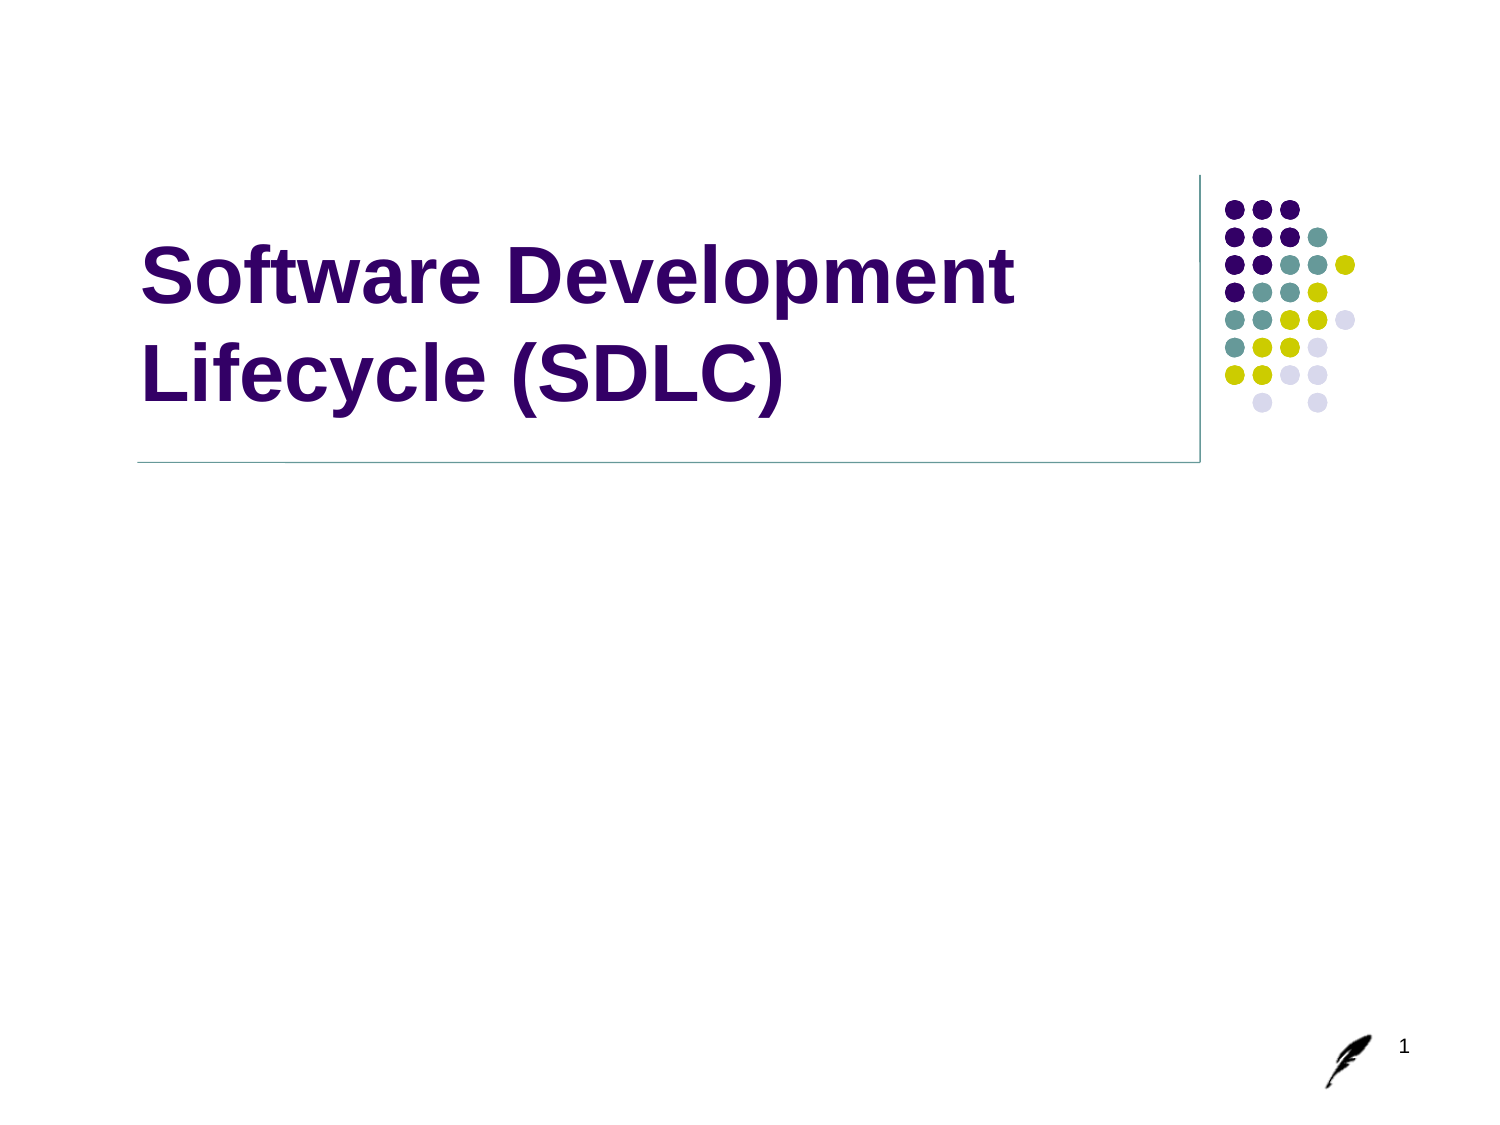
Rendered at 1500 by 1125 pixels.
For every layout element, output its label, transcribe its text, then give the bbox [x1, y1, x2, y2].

title Software Development Lifecycle (SDLC) [125, 75, 1174, 425]
slide_number 1 [1074, 1025, 1425, 1100]
